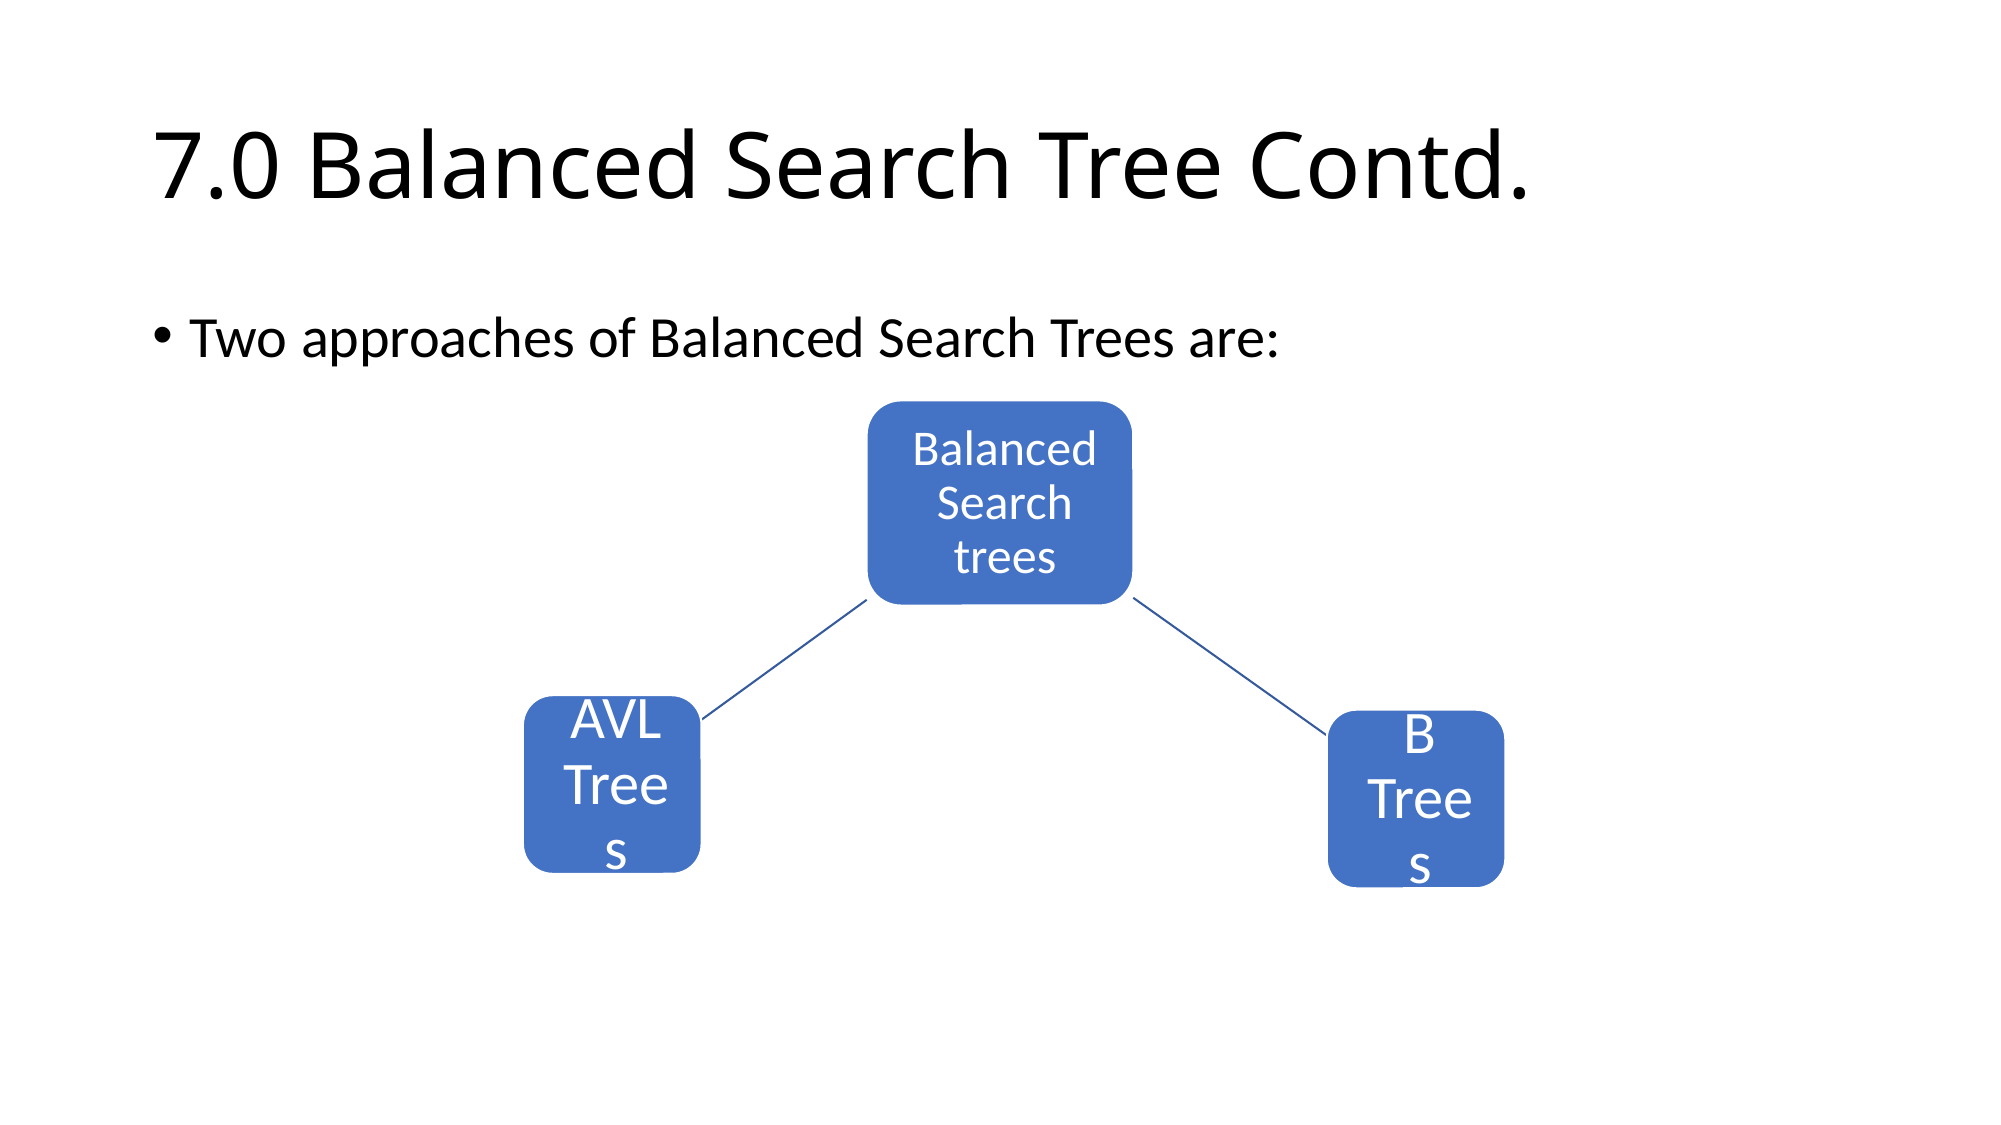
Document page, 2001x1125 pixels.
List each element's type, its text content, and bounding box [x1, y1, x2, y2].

title 7.0 Balanced Search Tree Contd. [137, 59, 1863, 278]
list Two approaches of Balanced Search Trees are: [137, 299, 1863, 1014]
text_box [333, 117, 1667, 1007]
